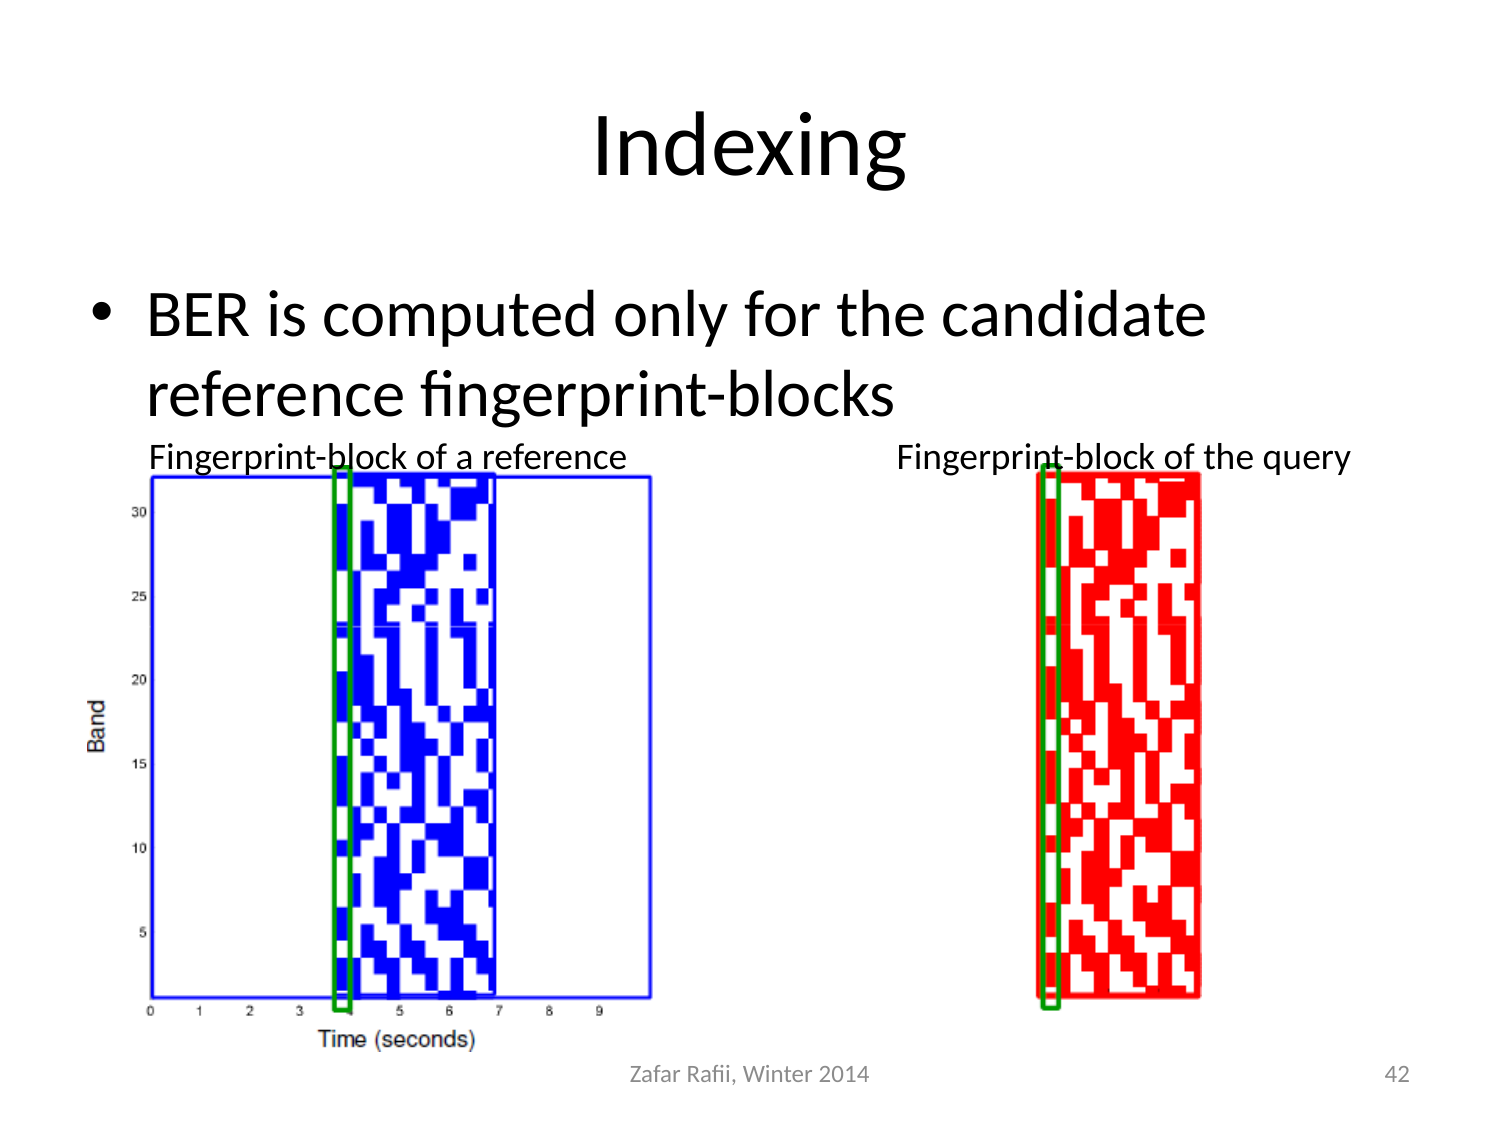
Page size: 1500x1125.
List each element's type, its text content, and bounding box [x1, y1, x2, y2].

footer Zafar Rafii, Winter 2014 [512, 1042, 988, 1103]
title Indexing [75, 45, 1425, 233]
list BER is computed only for the candidate reference fingerprint-blocks [75, 262, 1425, 1005]
text_box Fingerprint-block of a reference [134, 424, 643, 463]
picture [1024, 463, 1203, 1050]
picture [86, 465, 677, 1052]
text_box Fingerprint-block of the query [881, 424, 1367, 485]
slide_number 42 [1074, 1042, 1425, 1103]
